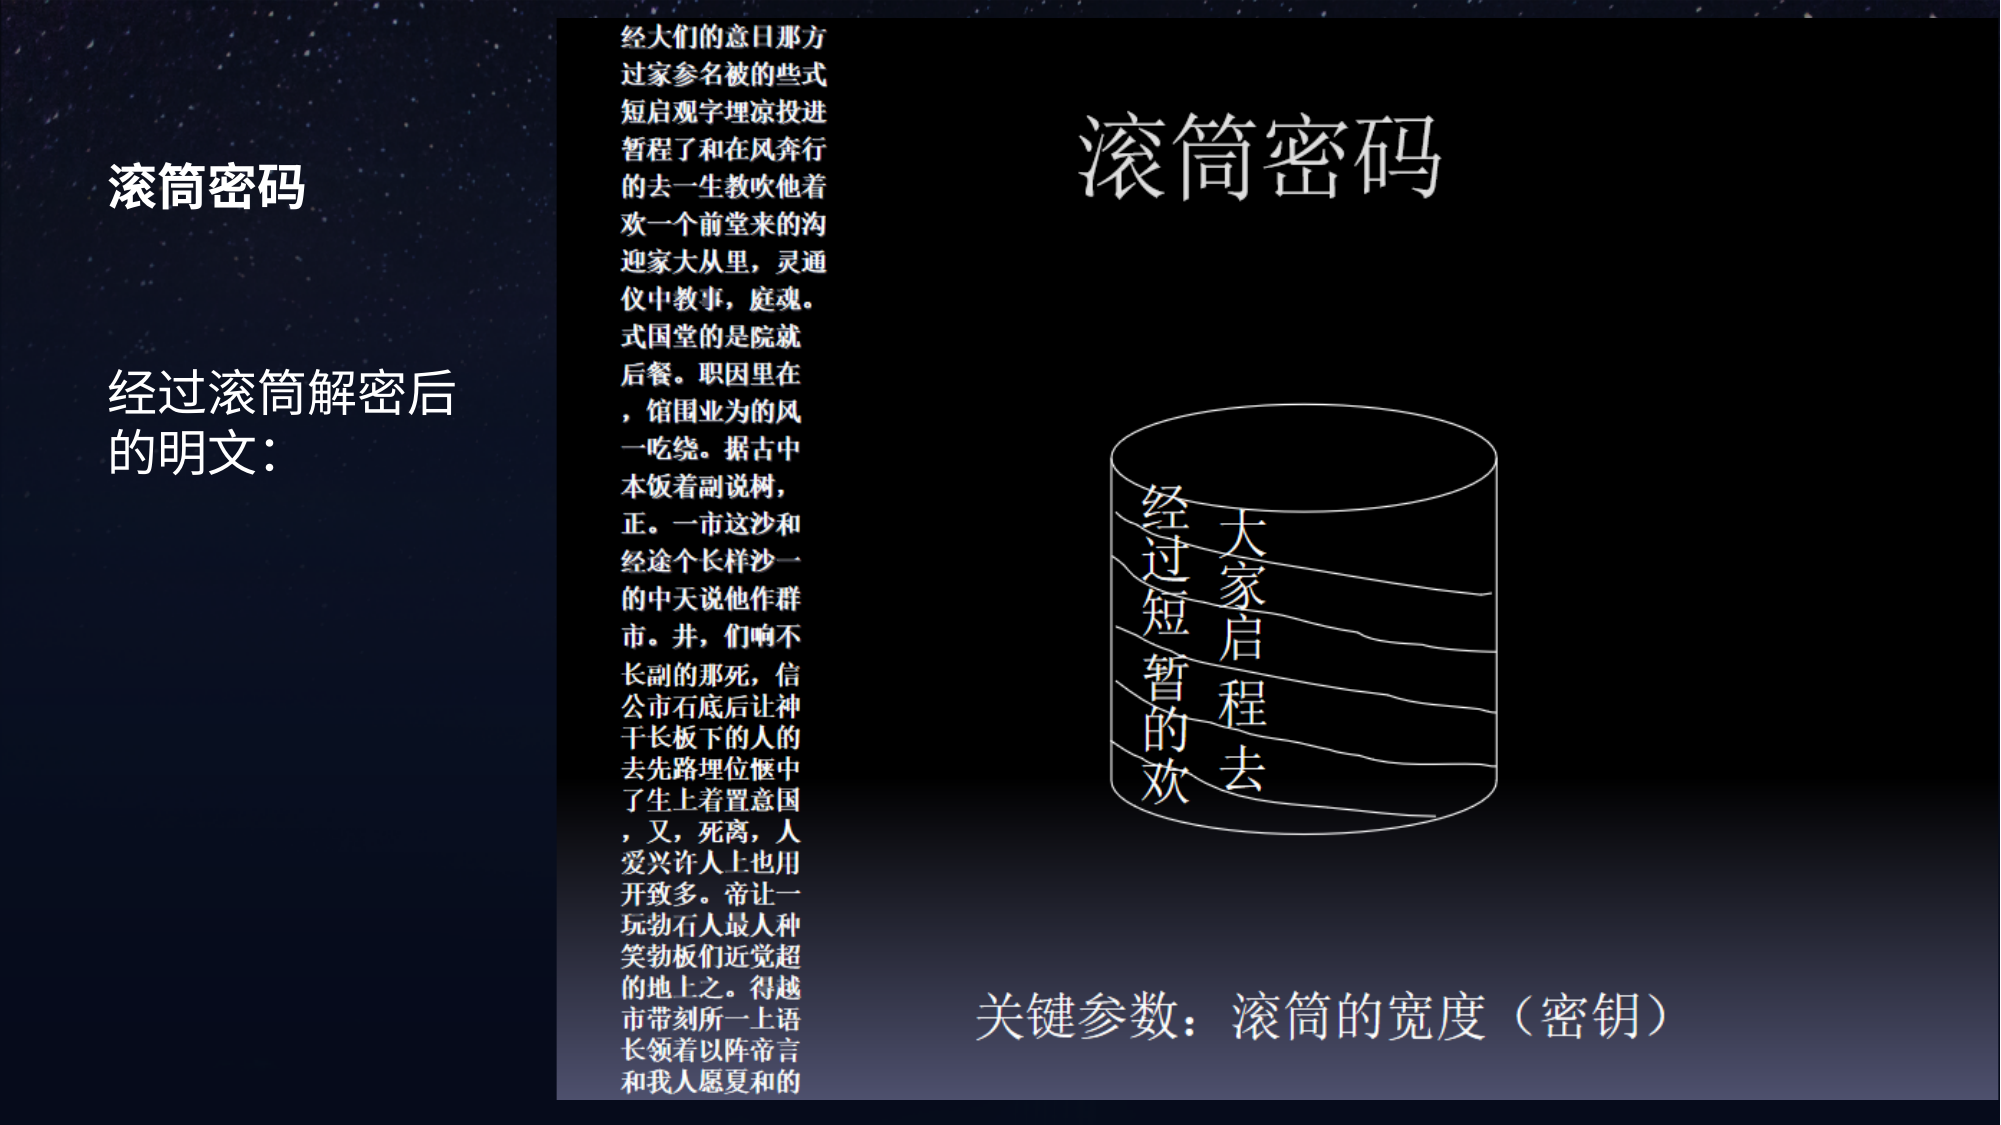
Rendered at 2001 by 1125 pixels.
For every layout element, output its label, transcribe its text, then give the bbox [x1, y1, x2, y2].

text_box 滚筒密码 [92, 148, 379, 224]
text_box 经过滚筒解密后的明文： [92, 354, 490, 489]
picture [0, 0, 2000, 1125]
